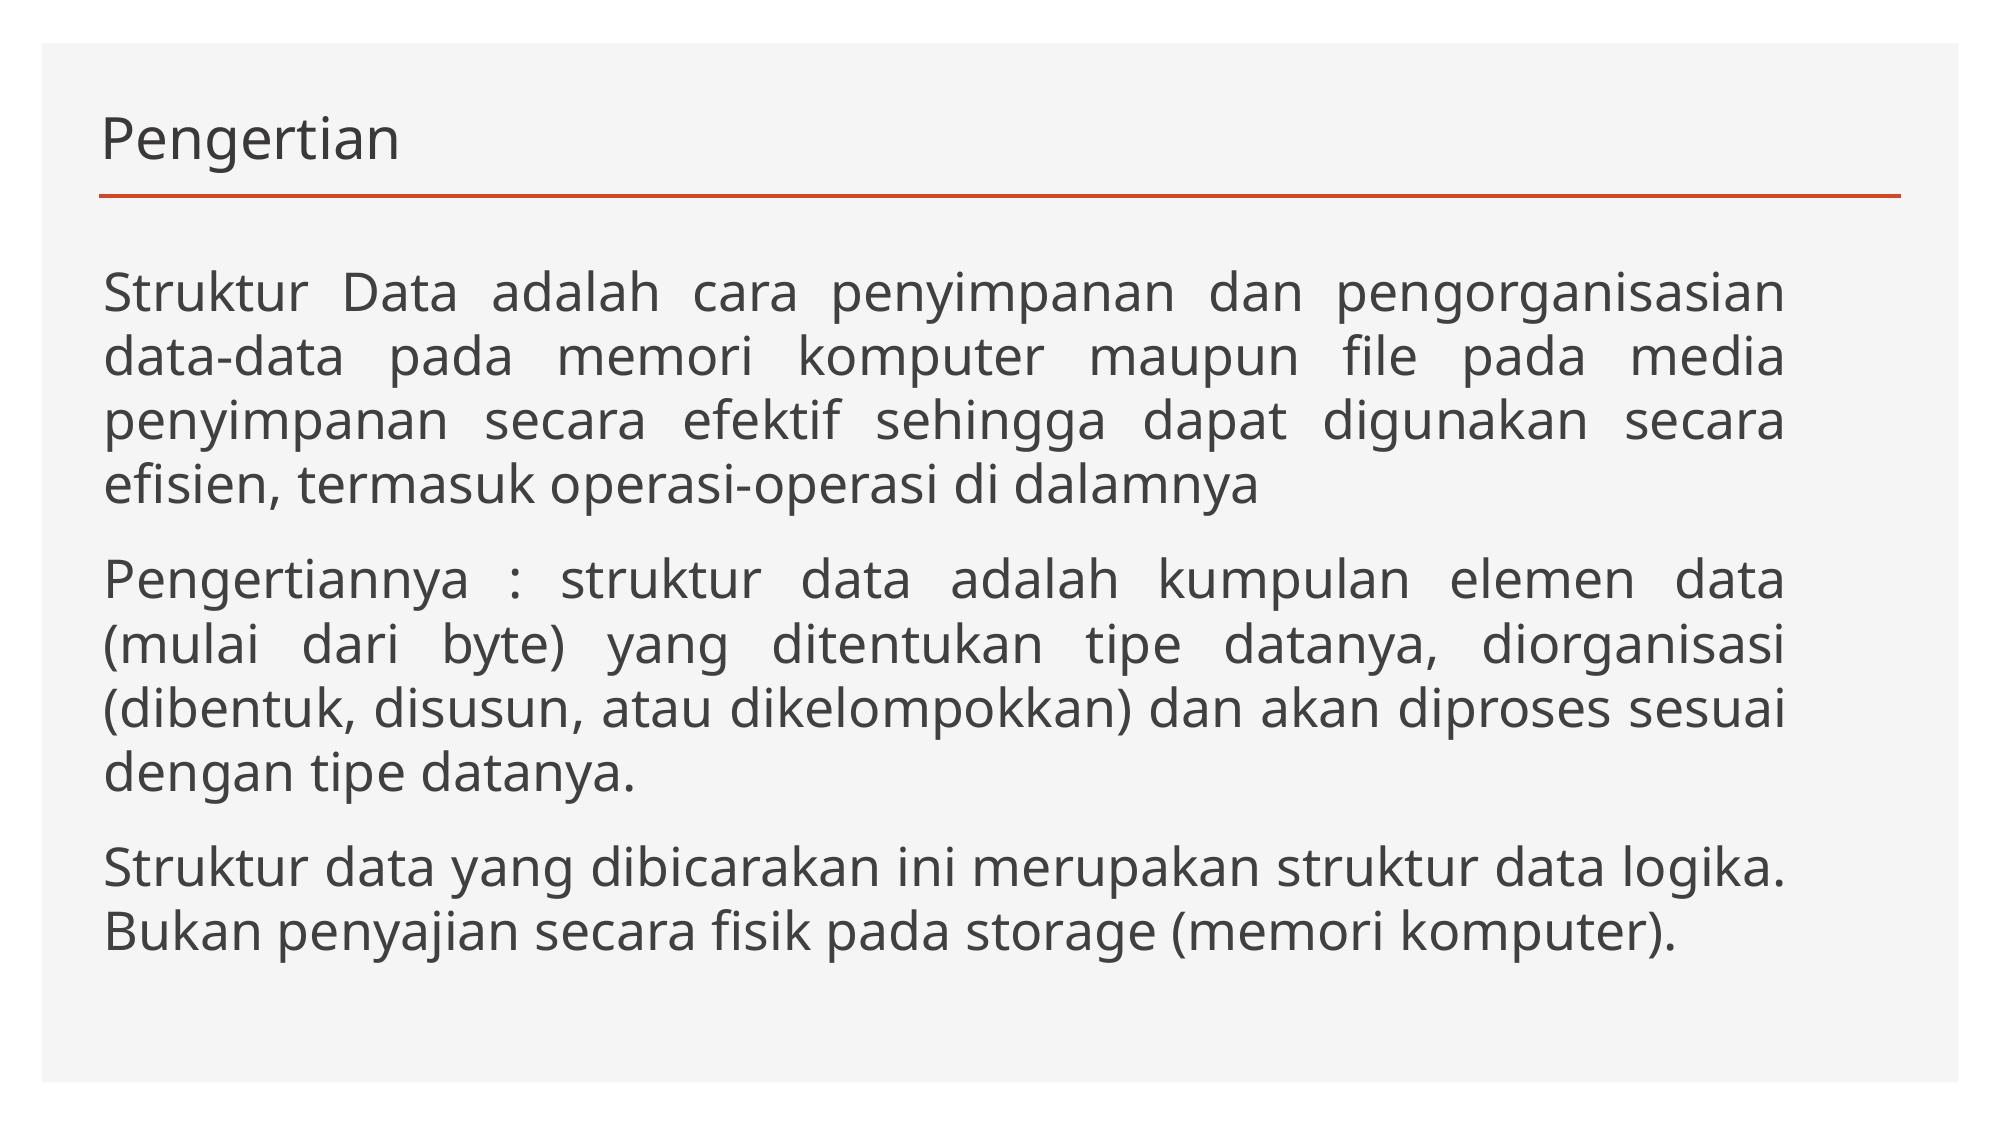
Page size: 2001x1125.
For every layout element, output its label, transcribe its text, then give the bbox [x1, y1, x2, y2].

text_box Struktur Data adalah cara penyimpanan dan pengorganisasian data-data pada memori komputer maupun file pada media penyimpanan secara efektif sehingga dapat digunakan secara efisien, termasuk operasi-operasi di dalamnya Pengertiannya : struktur data adalah kumpulan elemen data (mulai dari byte) yang ditentukan tipe datanya, diorganisasi (dibentuk, disusun, atau dikelompokkan) dan akan diproses sesuai dengan tipe datanya. Struktur data yang dibicarakan ini merupakan struktur data logika. Bukan penyajian secara fisik pada storage (memori komputer). [88, 250, 1802, 988]
title Pengertian [85, 73, 1214, 179]
